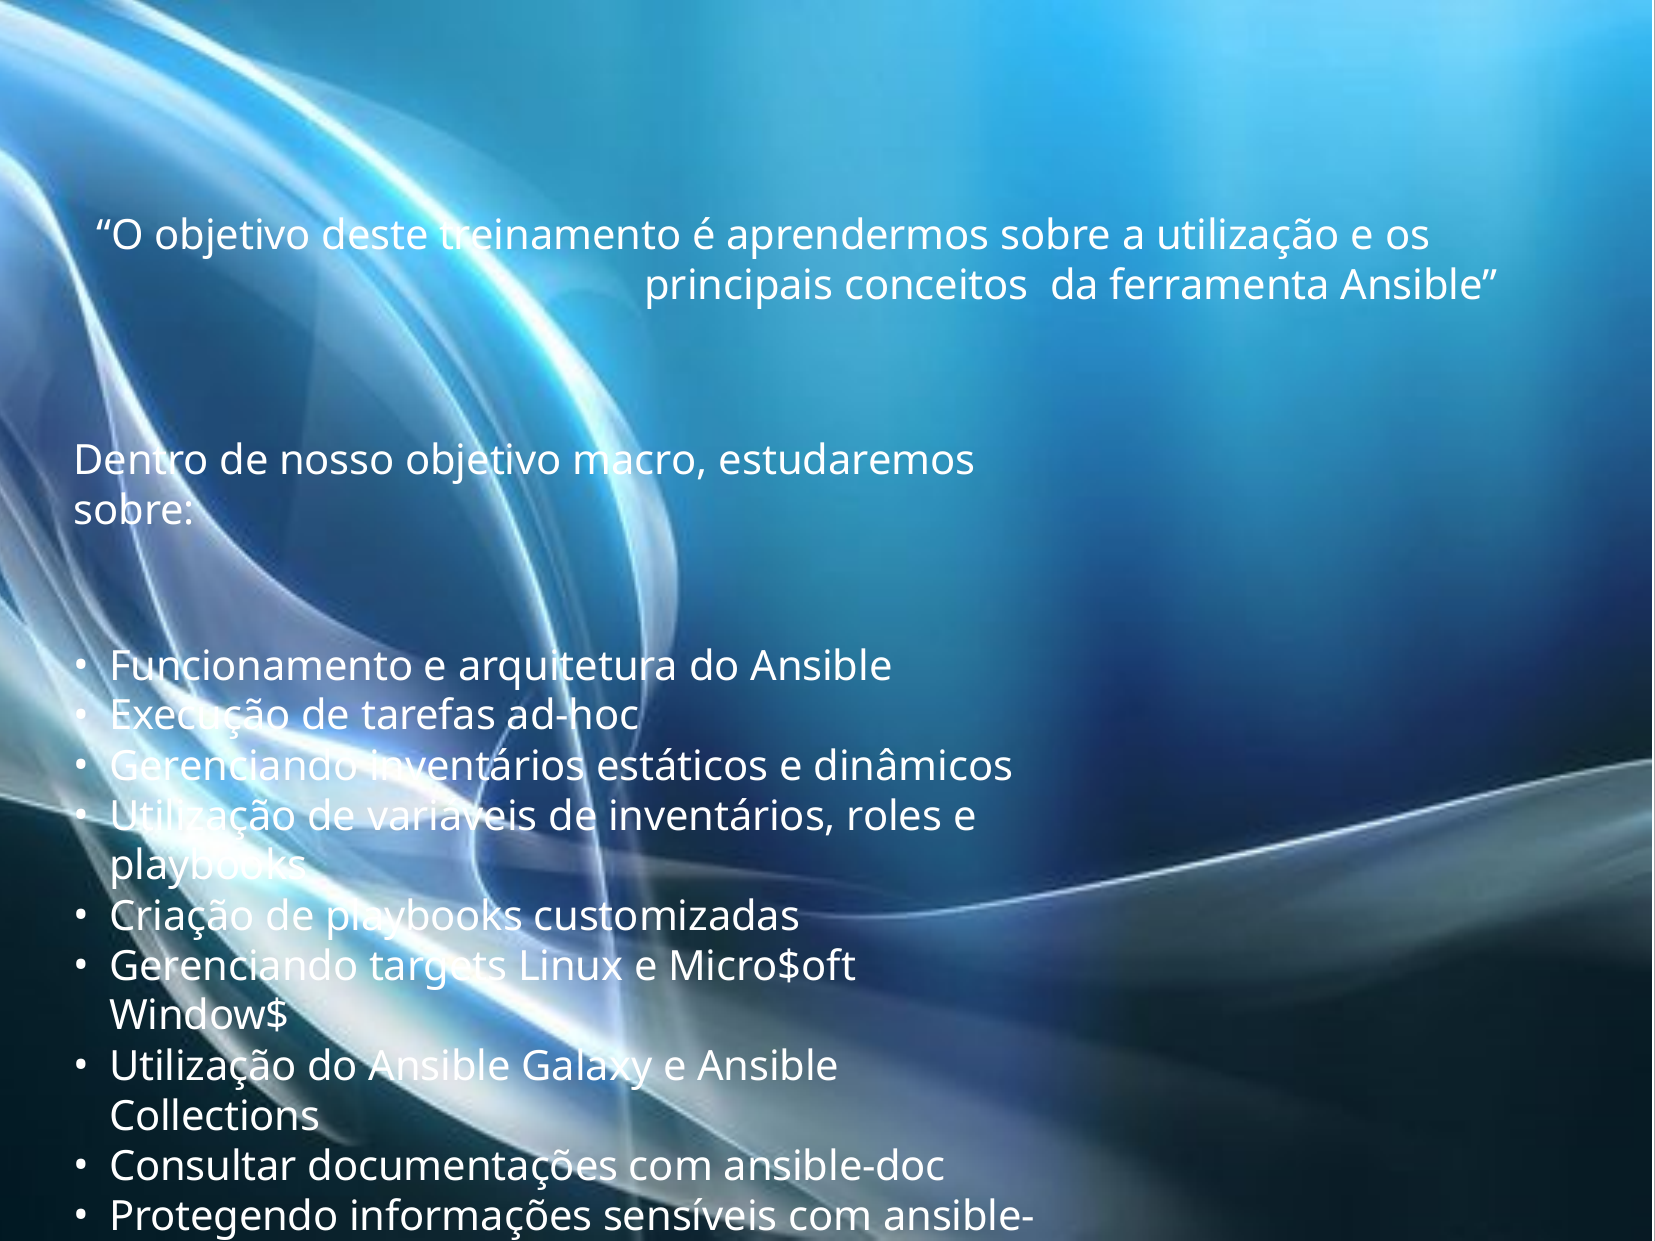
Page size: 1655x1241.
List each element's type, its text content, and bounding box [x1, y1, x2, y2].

text_box Dentro de nosso objetivo macro, estudaremos sobre: Funcionamento e arquitetura do Ansible Execução de tarefas ad-hoc Gerenciando inventários estáticos e dinâmicos Utilização de variáveis de inventários, roles e playbooks Criação de playbooks customizadas Gerenciando targets Linux e Micro$oft Window$ Utilização do Ansible Galaxy e Ansible Collections Consultar documentações com ansible-doc Protegendo informações sensíveis com ansible-vault [...] [65, 431, 1045, 1241]
text_box “O objetivo deste treinamento é aprendermos sobre a utilização e os principais conceitos da ferramenta Ansible” [93, 206, 1571, 309]
picture [0, 0, 1652, 1241]
